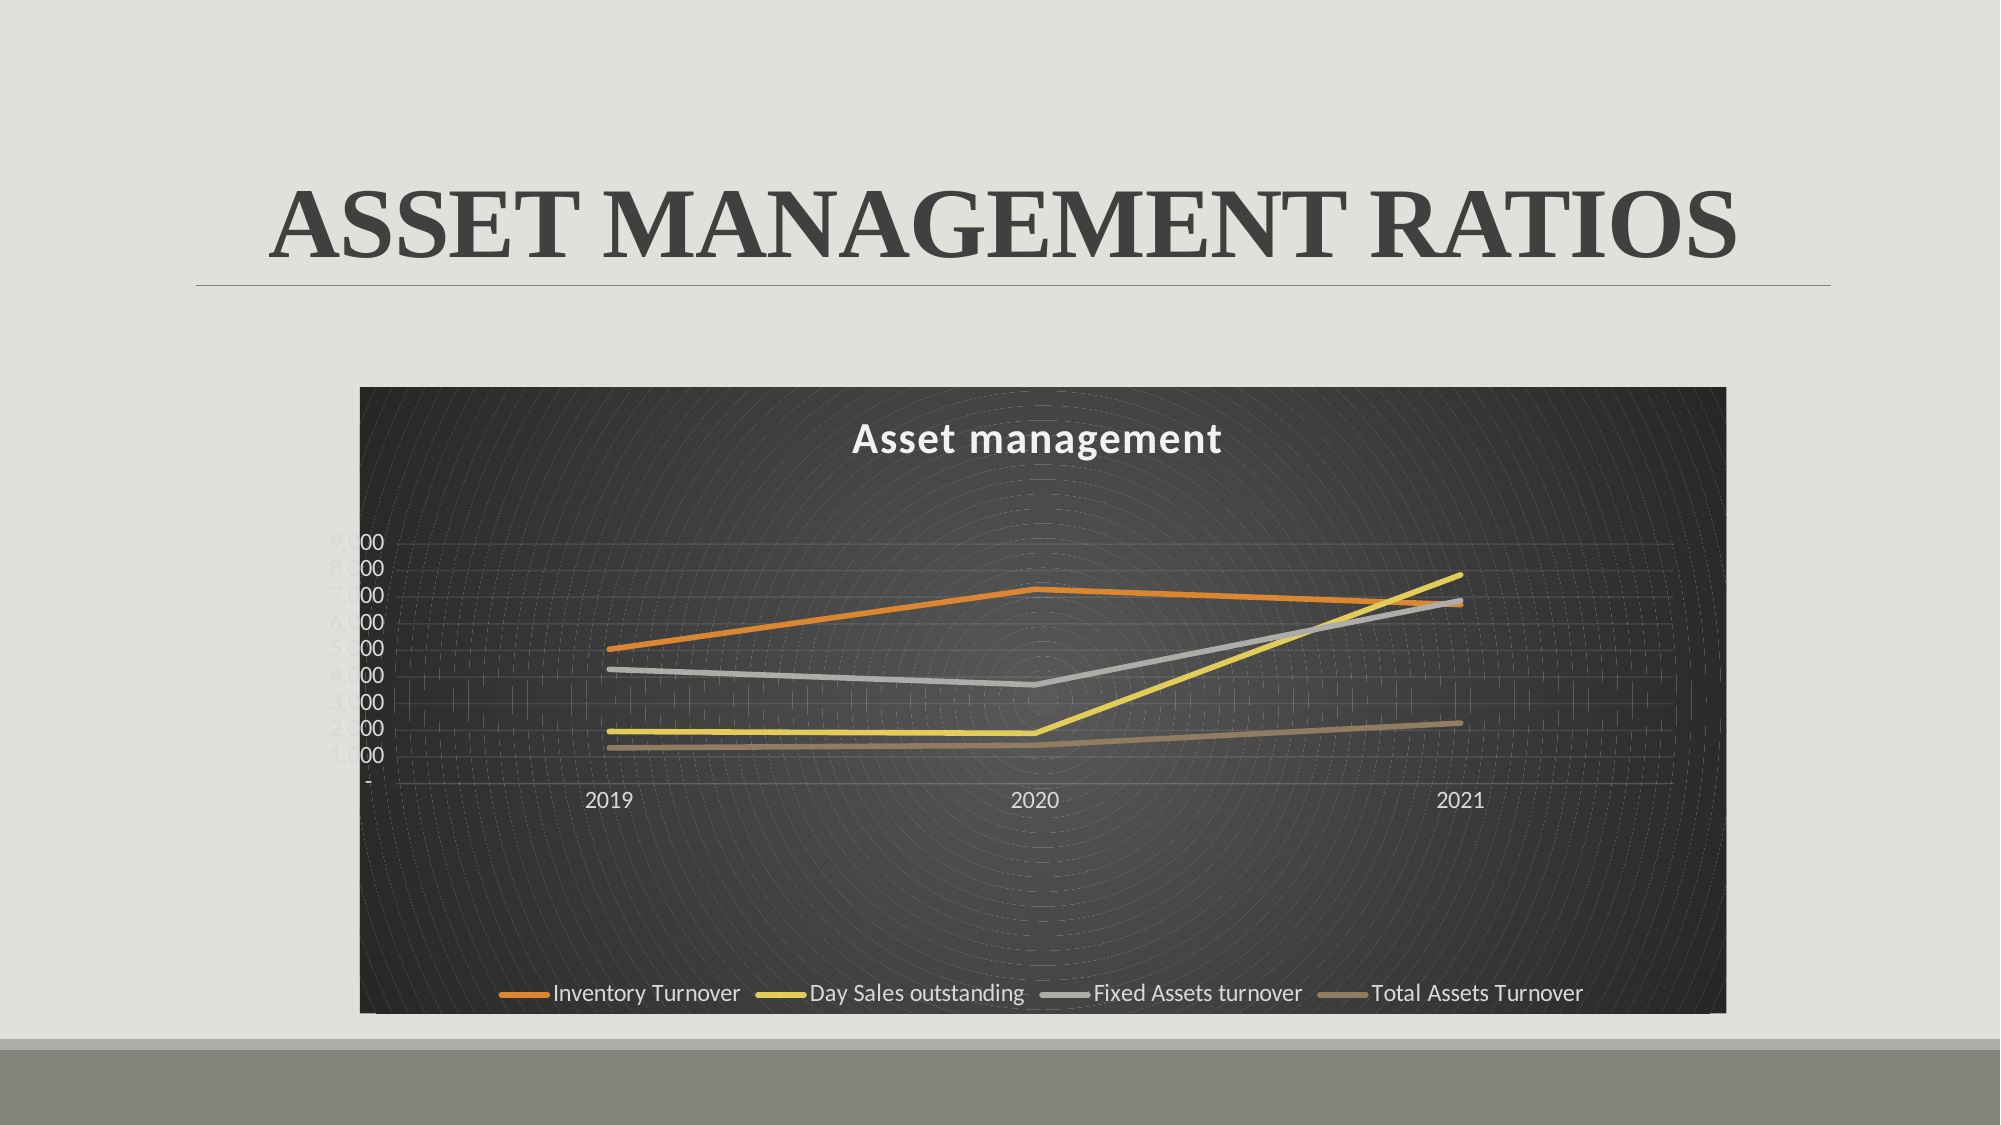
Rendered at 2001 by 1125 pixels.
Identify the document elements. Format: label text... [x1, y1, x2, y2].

chart [323, 386, 1727, 1014]
title ASSET MANAGEMENT RATIOS [180, 47, 1830, 285]
